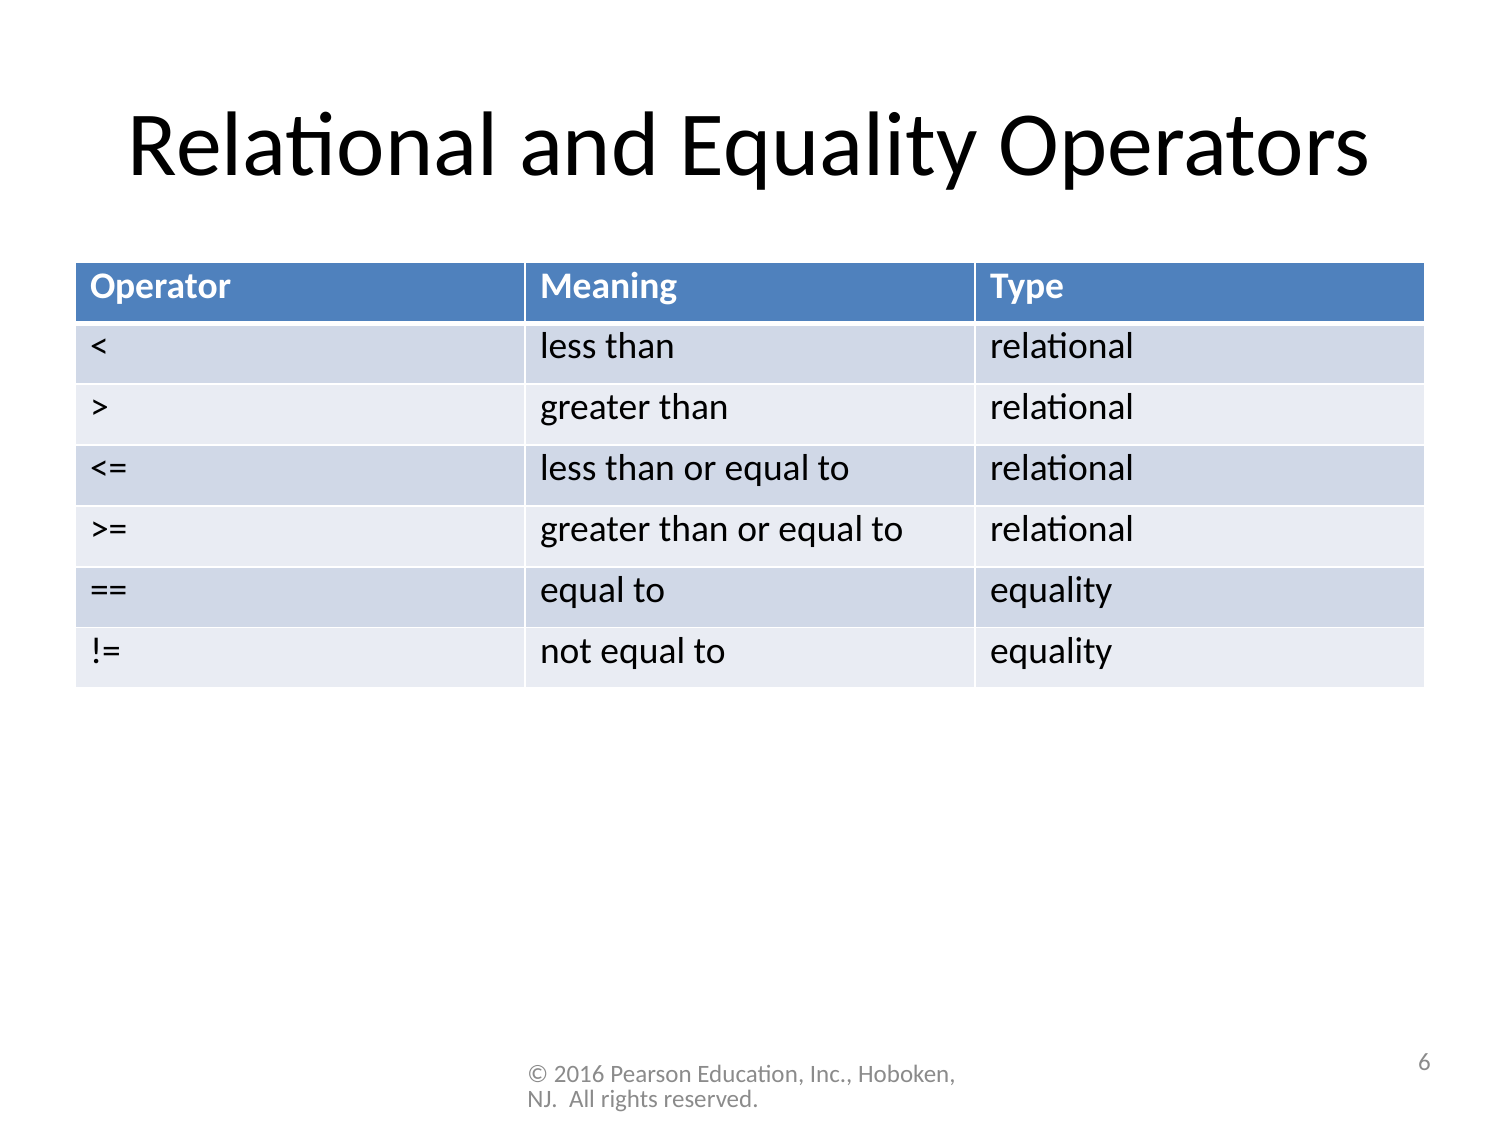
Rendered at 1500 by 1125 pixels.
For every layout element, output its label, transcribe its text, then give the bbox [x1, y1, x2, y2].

table_header Meaning [526, 263, 974, 321]
slide_number 6 [1095, 1030, 1446, 1091]
table_cell equality [976, 628, 1424, 687]
table_cell equality [976, 568, 1424, 627]
table_header Operator [76, 263, 524, 321]
table_cell greater than [526, 385, 974, 444]
table_cell >= [76, 507, 524, 566]
table_cell < [76, 326, 524, 383]
table_cell <= [76, 446, 524, 505]
table_header Type [976, 263, 1424, 321]
table_cell != [76, 628, 524, 687]
table_cell less than [526, 326, 974, 383]
table_cell relational [976, 326, 1424, 383]
table_cell greater than or equal to [526, 507, 974, 566]
table_cell relational [976, 507, 1424, 566]
table_cell not equal to [526, 628, 974, 687]
table_cell > [76, 385, 524, 444]
table_cell relational [976, 446, 1424, 505]
table_cell equal to [526, 568, 974, 627]
table_cell == [76, 568, 524, 627]
footer © 2016 Pearson Education, Inc., Hoboken, NJ. All rights reserved. [512, 1042, 988, 1103]
title Relational and Equality Operators [75, 45, 1425, 233]
table_cell less than or equal to [526, 446, 974, 505]
table_cell relational [976, 385, 1424, 444]
